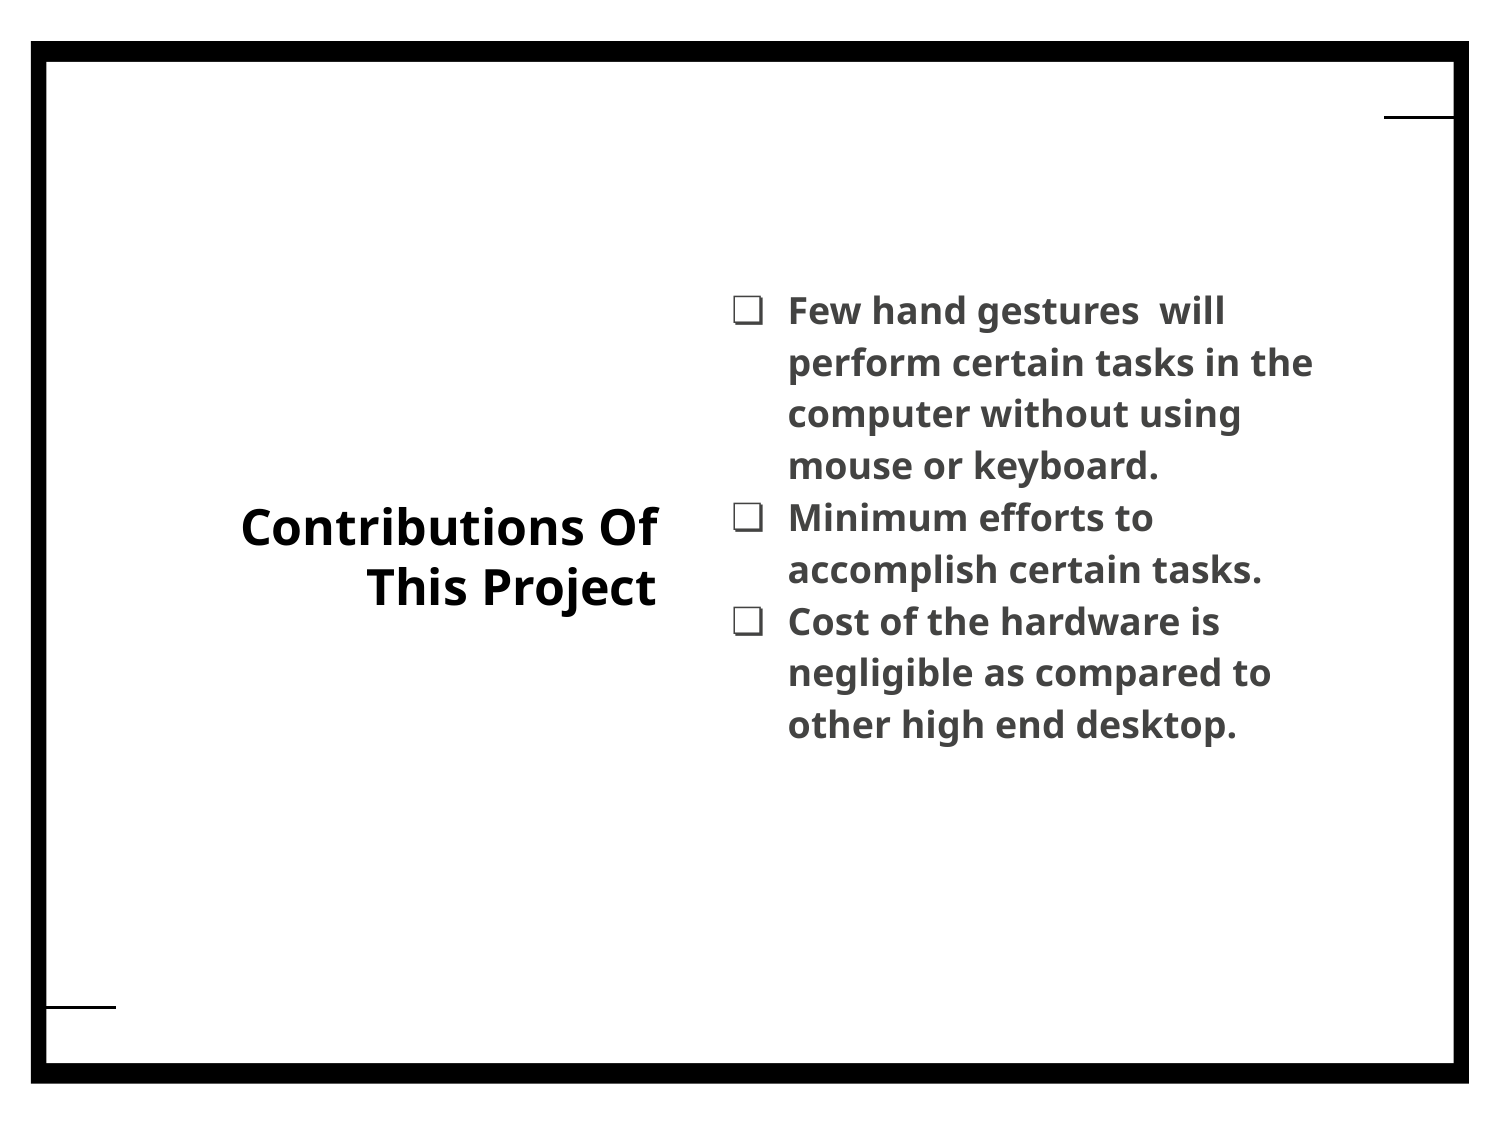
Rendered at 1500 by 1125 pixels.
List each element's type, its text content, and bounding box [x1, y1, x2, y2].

title Contributions Of This Project [115, 309, 673, 802]
list Few hand gestures will perform certain tasks in the computer without using mouse or keyboard. Minimum efforts to accomplish certain tasks. Cost of the hardware is negligible as compared to other high end desktop. [697, 182, 1385, 929]
